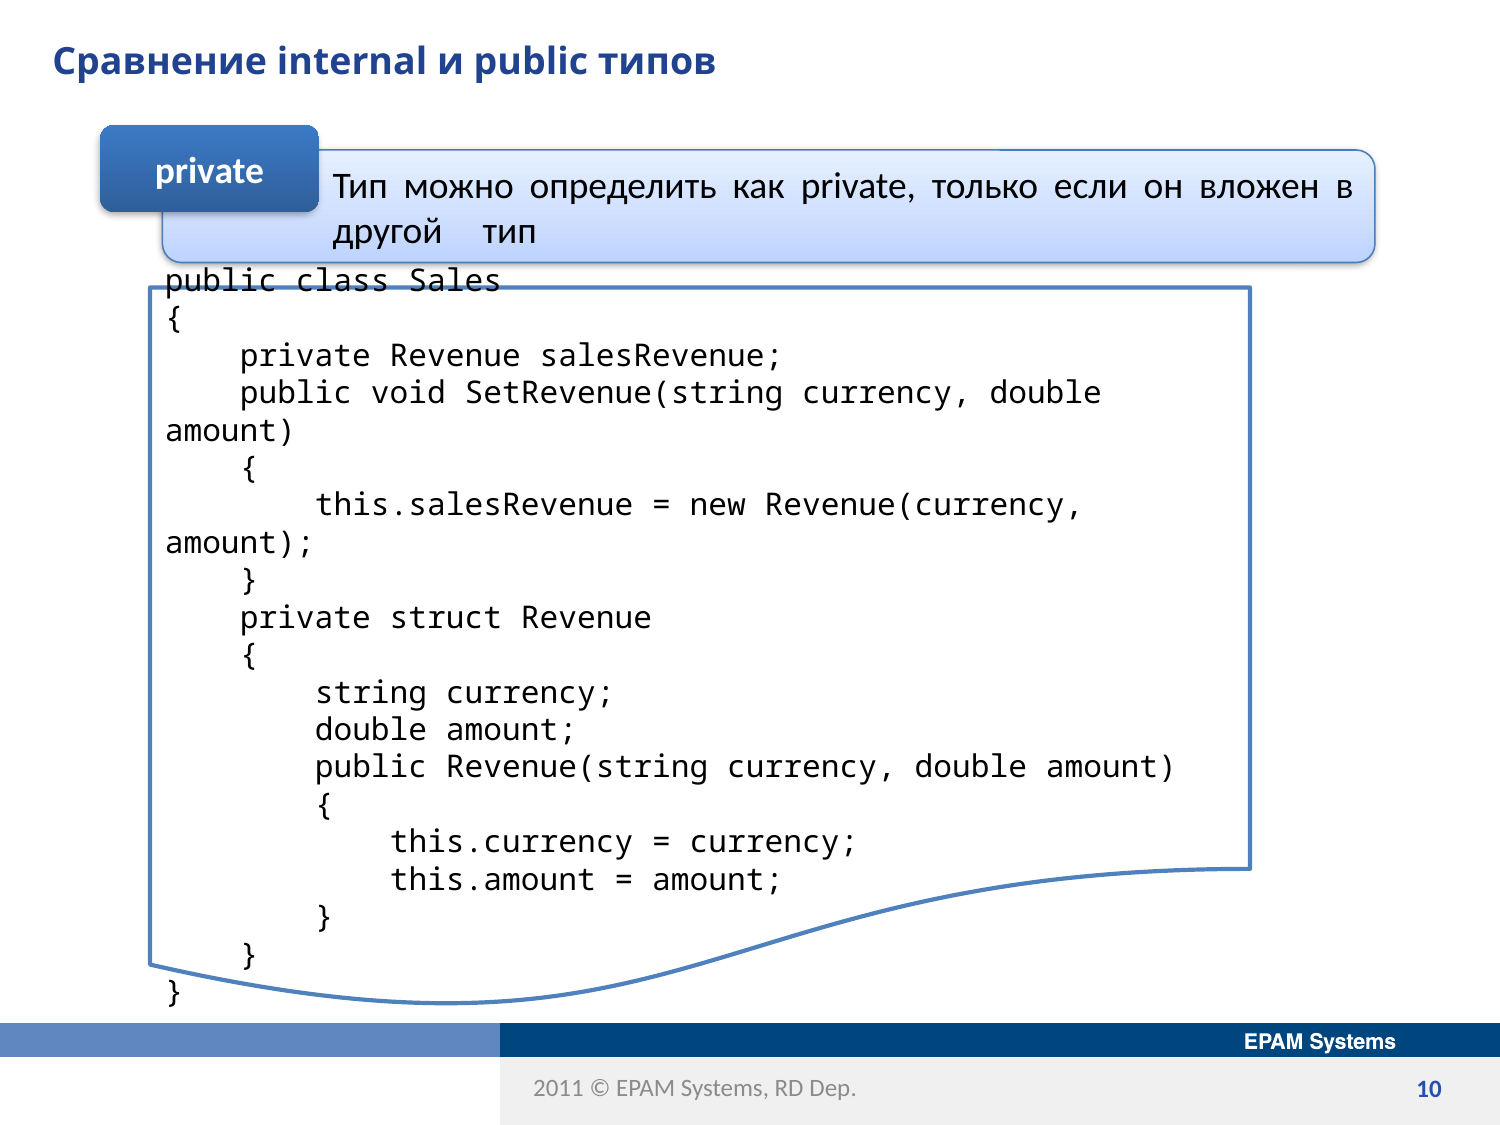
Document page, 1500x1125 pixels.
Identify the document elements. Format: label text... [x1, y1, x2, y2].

title Сравнение internal и public типов [36, 29, 1469, 90]
text_box Тип можно определить как private, только если он вложен в другой тип [161, 149, 1376, 264]
text_box private [99, 124, 321, 214]
text_box public class Sales { private Revenue salesRevenue; public void SetRevenue(string currency, double amount) { this.salesRevenue = new Revenue(currency, amount); } private struct Revenue { string currency; double amount; public Revenue(string currency, double amount) { this.currency = currency; this.amount = amount; } } } [147, 285, 1253, 1006]
